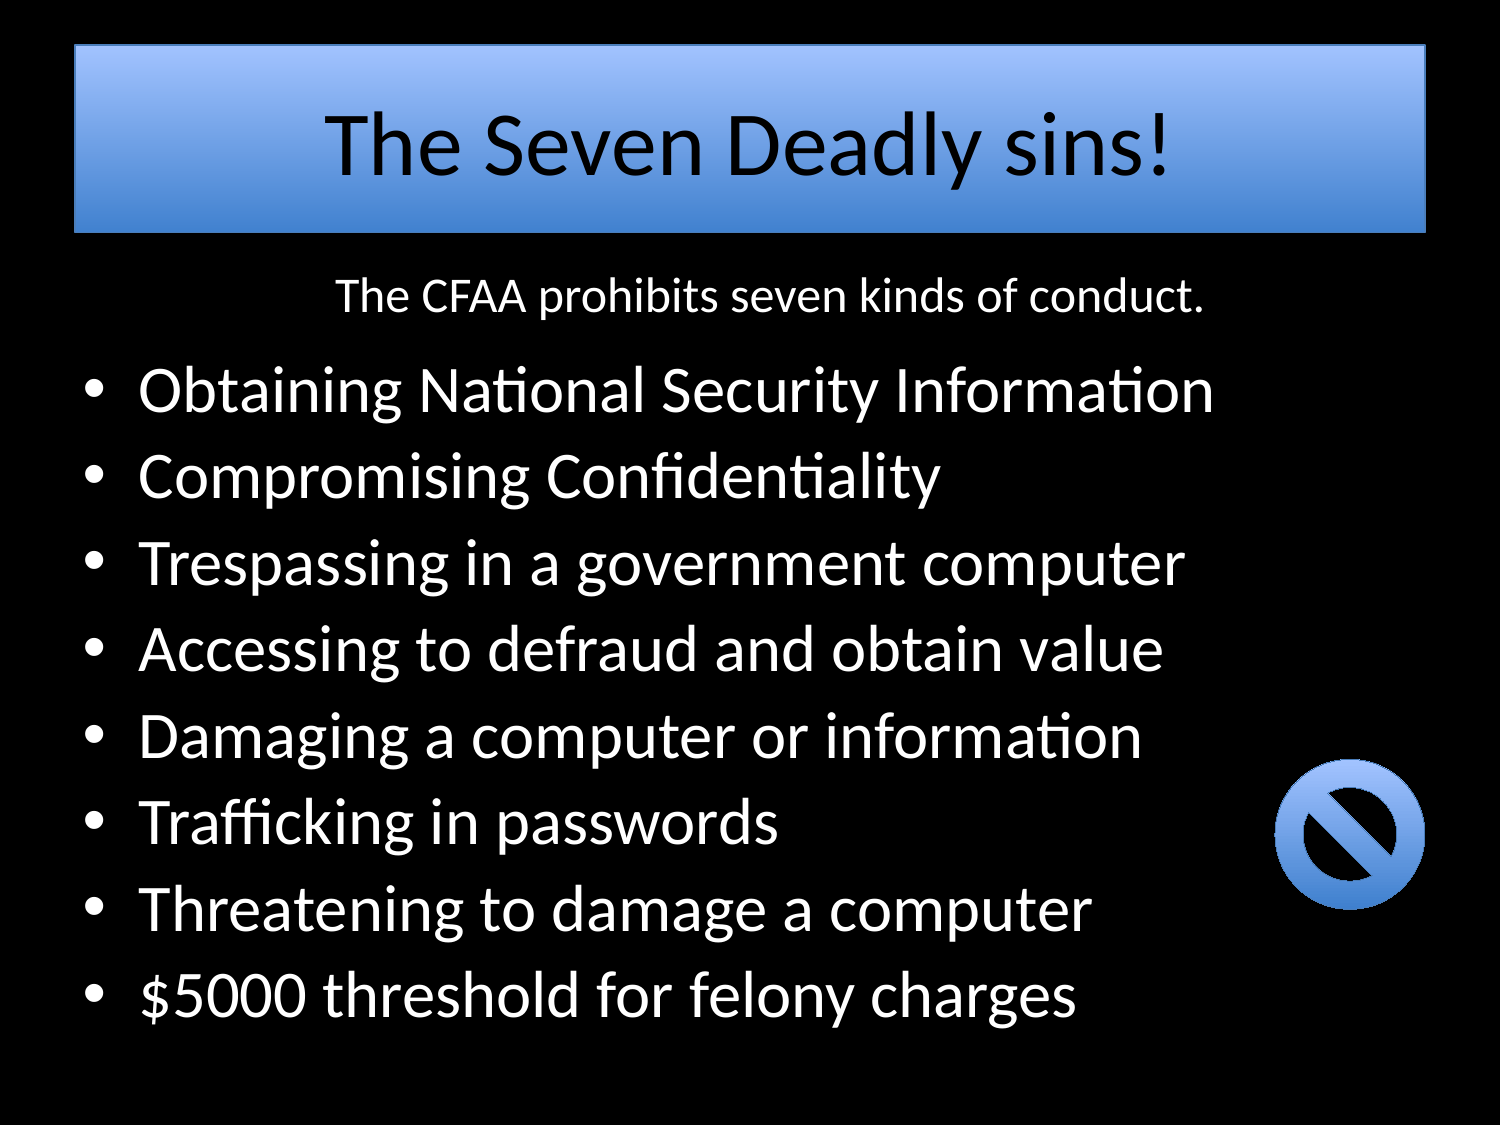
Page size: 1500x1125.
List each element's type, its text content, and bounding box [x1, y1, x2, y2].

title The Seven Deadly sins! [74, 44, 1426, 234]
list Obtaining National Security Information Compromising Confidentiality Trespassing in a government computer Accessing to defraud and obtain value Damaging a computer or information Trafficking in passwords Threatening to damage a computer $5000 threshold for felony charges [74, 346, 1426, 1091]
text_box The CFAA prohibits seven kinds of conduct. [327, 255, 1214, 331]
text_box [1274, 759, 1425, 910]
